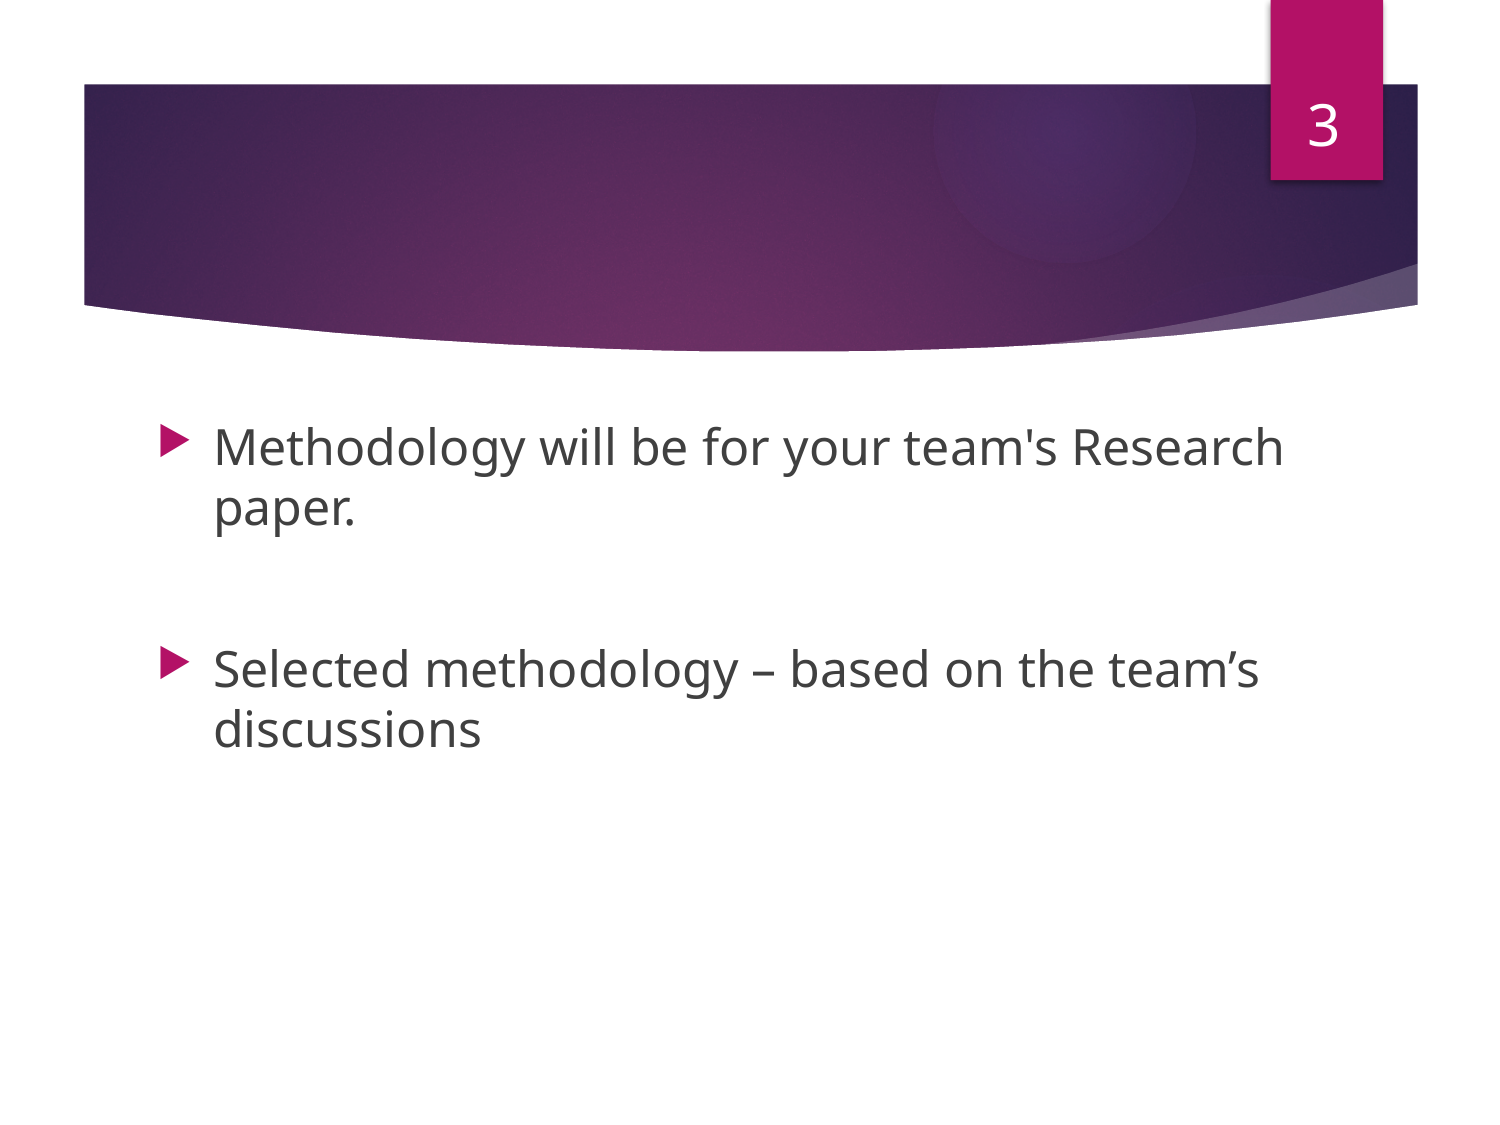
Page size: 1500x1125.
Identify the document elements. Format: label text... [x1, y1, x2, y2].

list Methodology will be for your team's Research paper. Selected methodology – based on the team’s discussions [141, 408, 1412, 1024]
slide_number 3 [1259, 48, 1390, 175]
